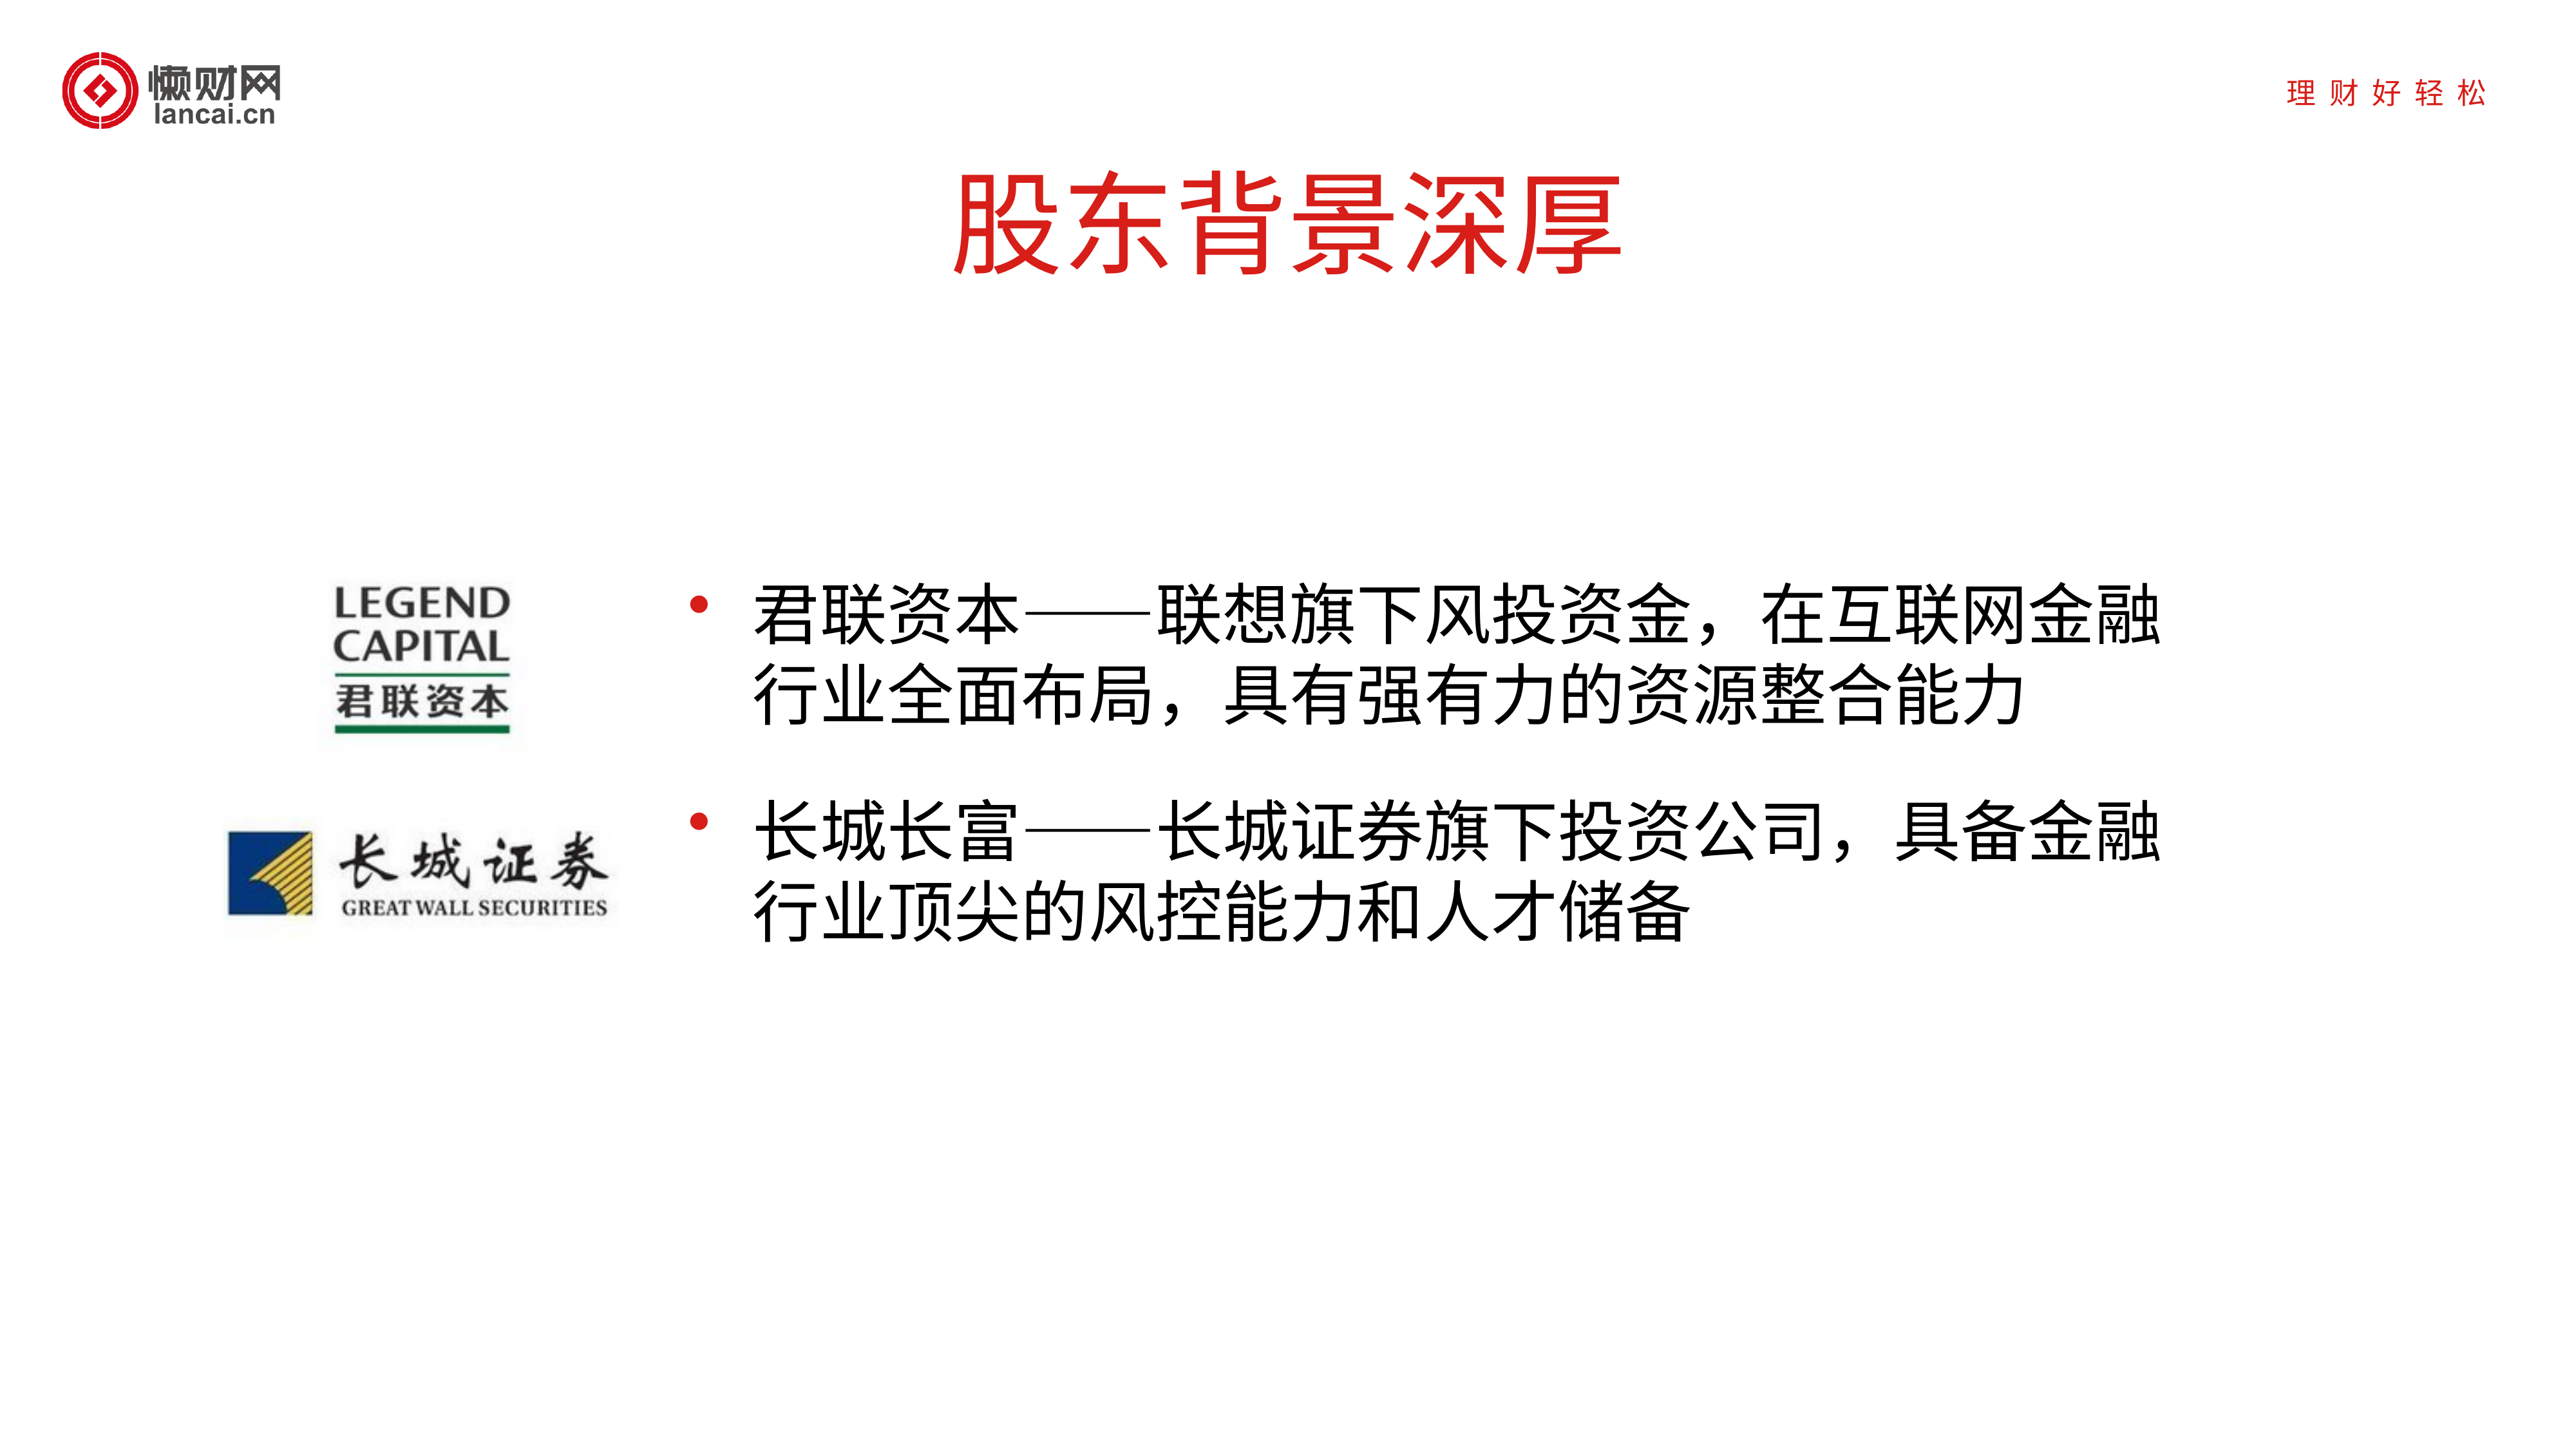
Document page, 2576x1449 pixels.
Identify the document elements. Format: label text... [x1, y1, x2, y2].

picture [223, 561, 617, 757]
list 君联资本——联想旗下风投资金，在互联网金融行业全面布局，具有强有力的资源整合能力 长城长富——长城证券旗下投资公司，具备金融行业顶尖的风控能力和人才储备 [687, 419, 2181, 1103]
picture [62, 52, 280, 129]
title 股东背景深厚 [463, 60, 2113, 382]
picture [223, 784, 621, 974]
